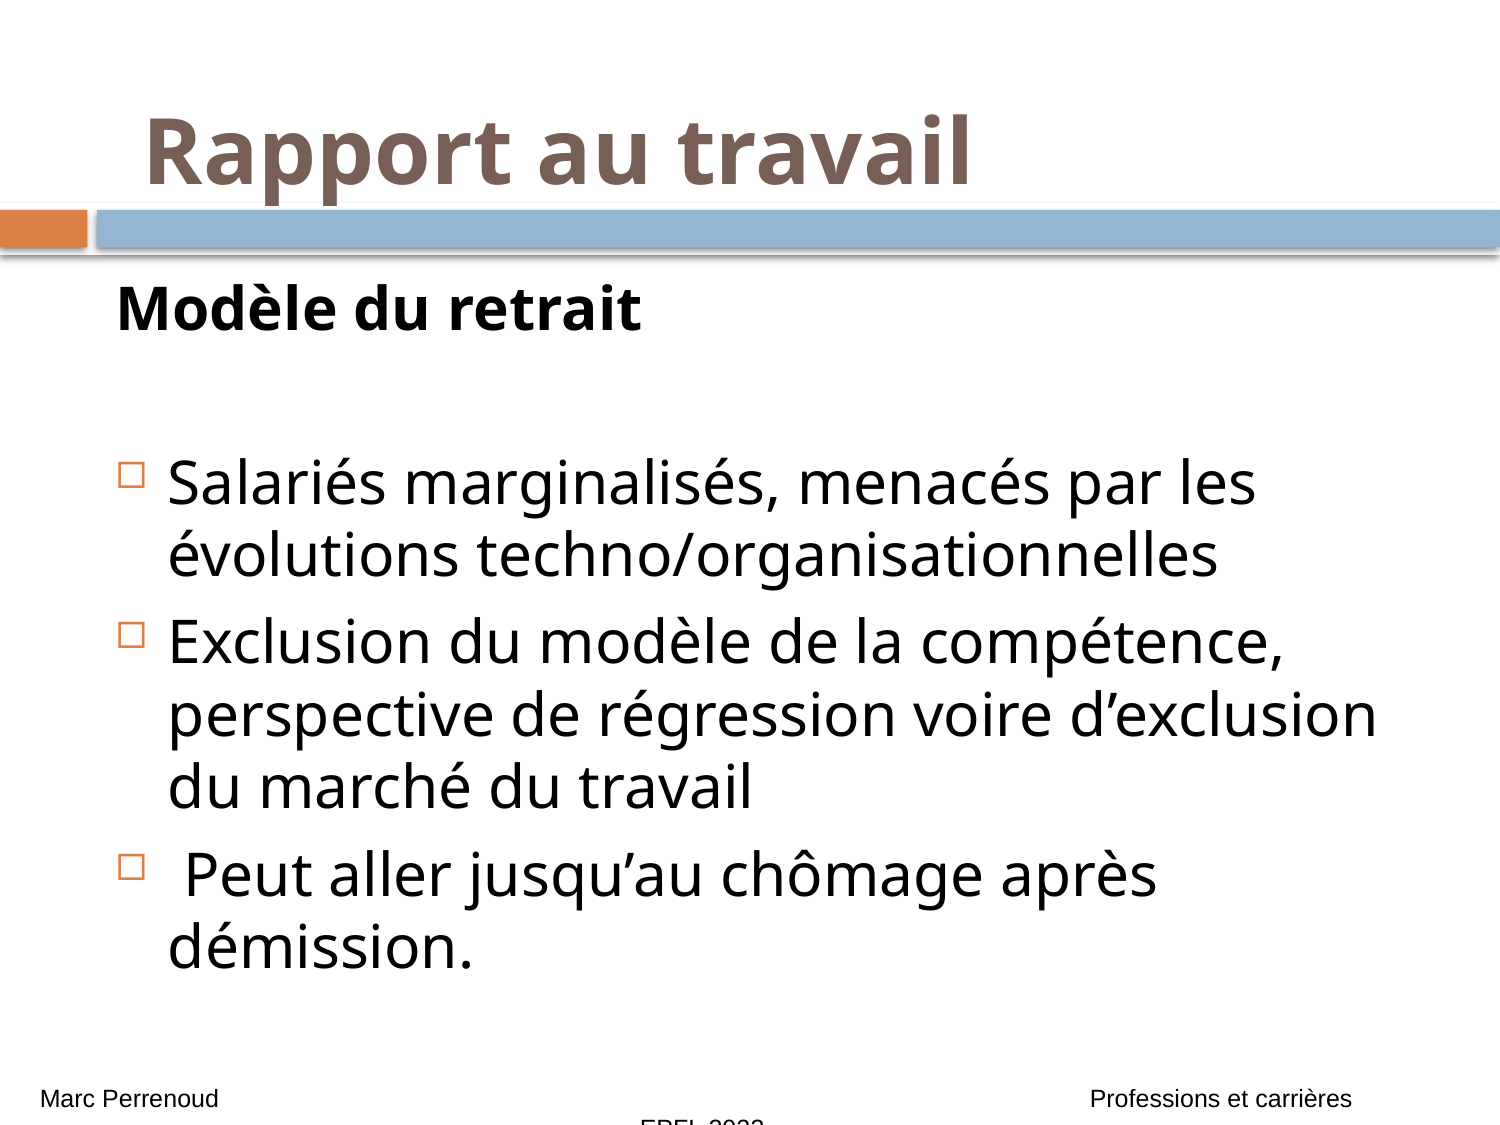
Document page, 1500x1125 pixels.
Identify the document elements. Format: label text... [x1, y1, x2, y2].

title Rapport au travail [127, 87, 1372, 209]
text_box Marc Perrenoud Professions et carrières EPFL 2023 [24, 1074, 1475, 1125]
list Modèle du retrait Salariés marginalisés, menacés par les évolutions techno/organisationnelles Exclusion du modèle de la compétence, perspective de régression voire d’exclusion du marché du travail Peut aller jusqu’au chômage après démission. [100, 262, 1438, 1000]
